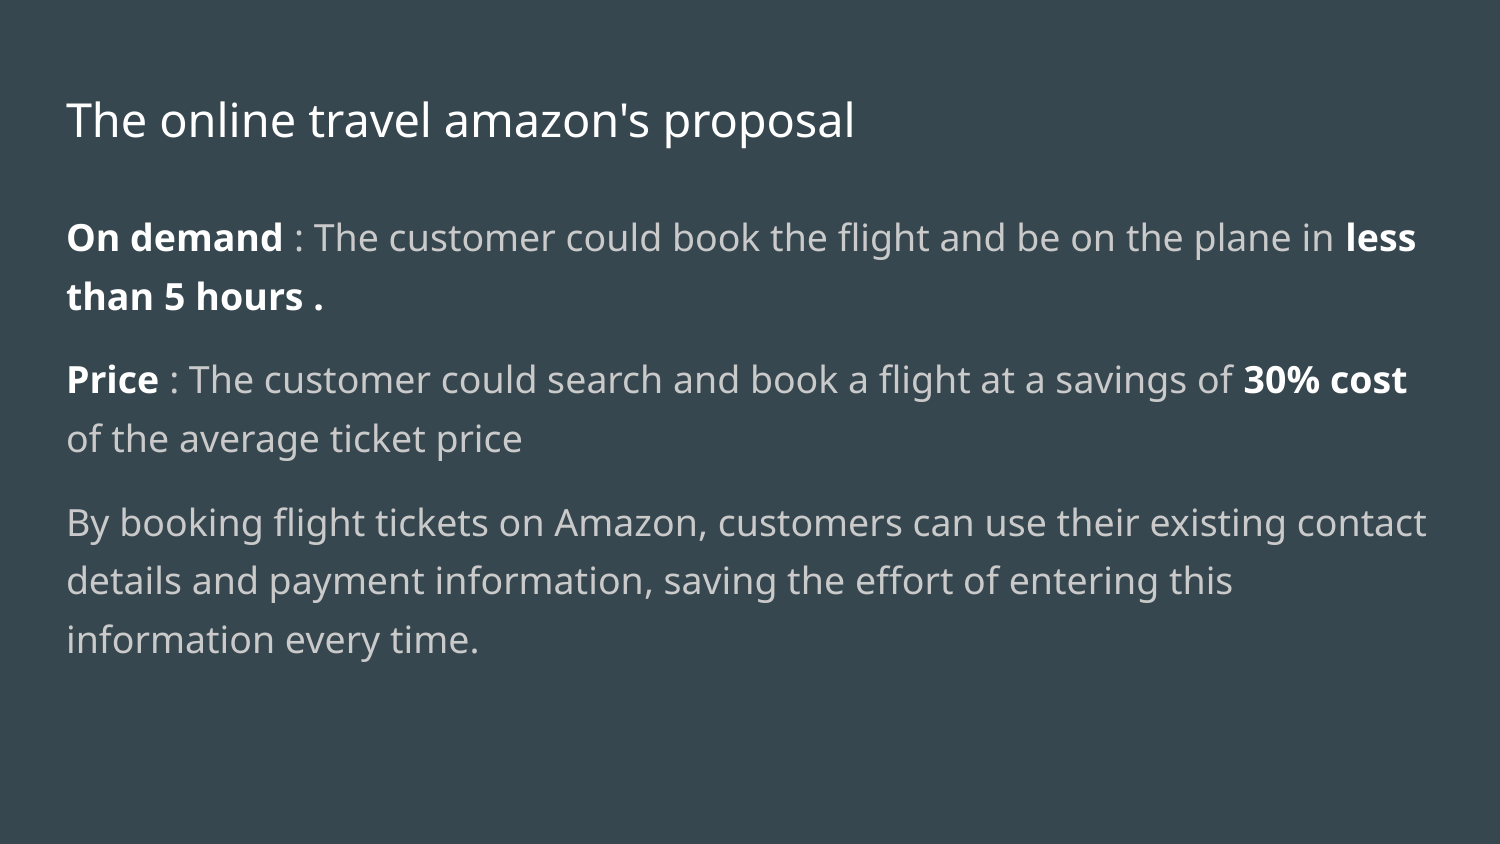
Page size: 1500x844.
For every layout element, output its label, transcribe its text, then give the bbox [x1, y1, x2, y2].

title The online travel amazon's proposal [51, 72, 1449, 167]
list On demand : The customer could book the flight and be on the plane in less than 5 hours . Price : The customer could search and book a flight at a savings of 30% cost of the average ticket price By booking flight tickets on Amazon, customers can use their existing contact details and payment information, saving the effort of entering this information every time. [51, 189, 1449, 750]
